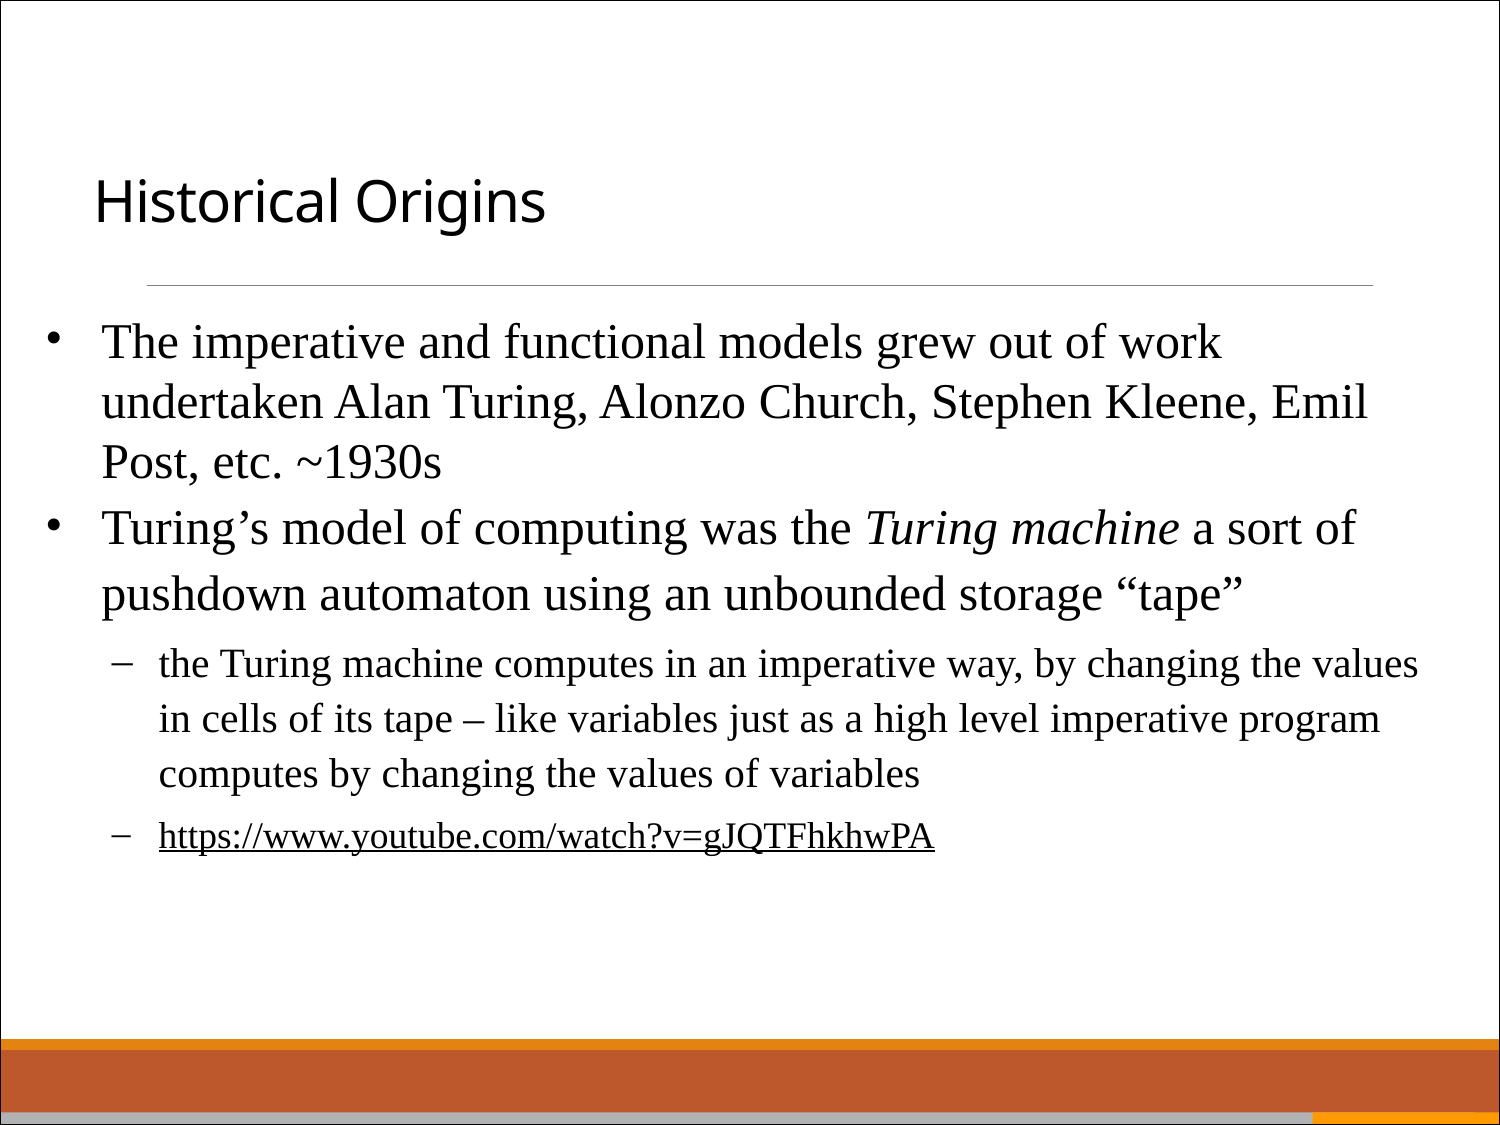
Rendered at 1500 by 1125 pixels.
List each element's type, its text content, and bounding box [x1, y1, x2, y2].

title Historical Origins [79, 130, 1475, 243]
list The imperative and functional models grew out of work undertaken Alan Turing, Alonzo Church, Stephen Kleene, Emil Post, etc. ~1930s Turing’s model of computing was the Turing machine a sort of pushdown automaton using an unbounded storage “tape” the Turing machine computes in an imperative way, by changing the values in cells of its tape – like variables just as a high level imperative program computes by changing the values of variables https://www.youtube.com/watch?v=gJQTFhkhwPA [30, 299, 1444, 1125]
text_box [0, 0, 1500, 1125]
